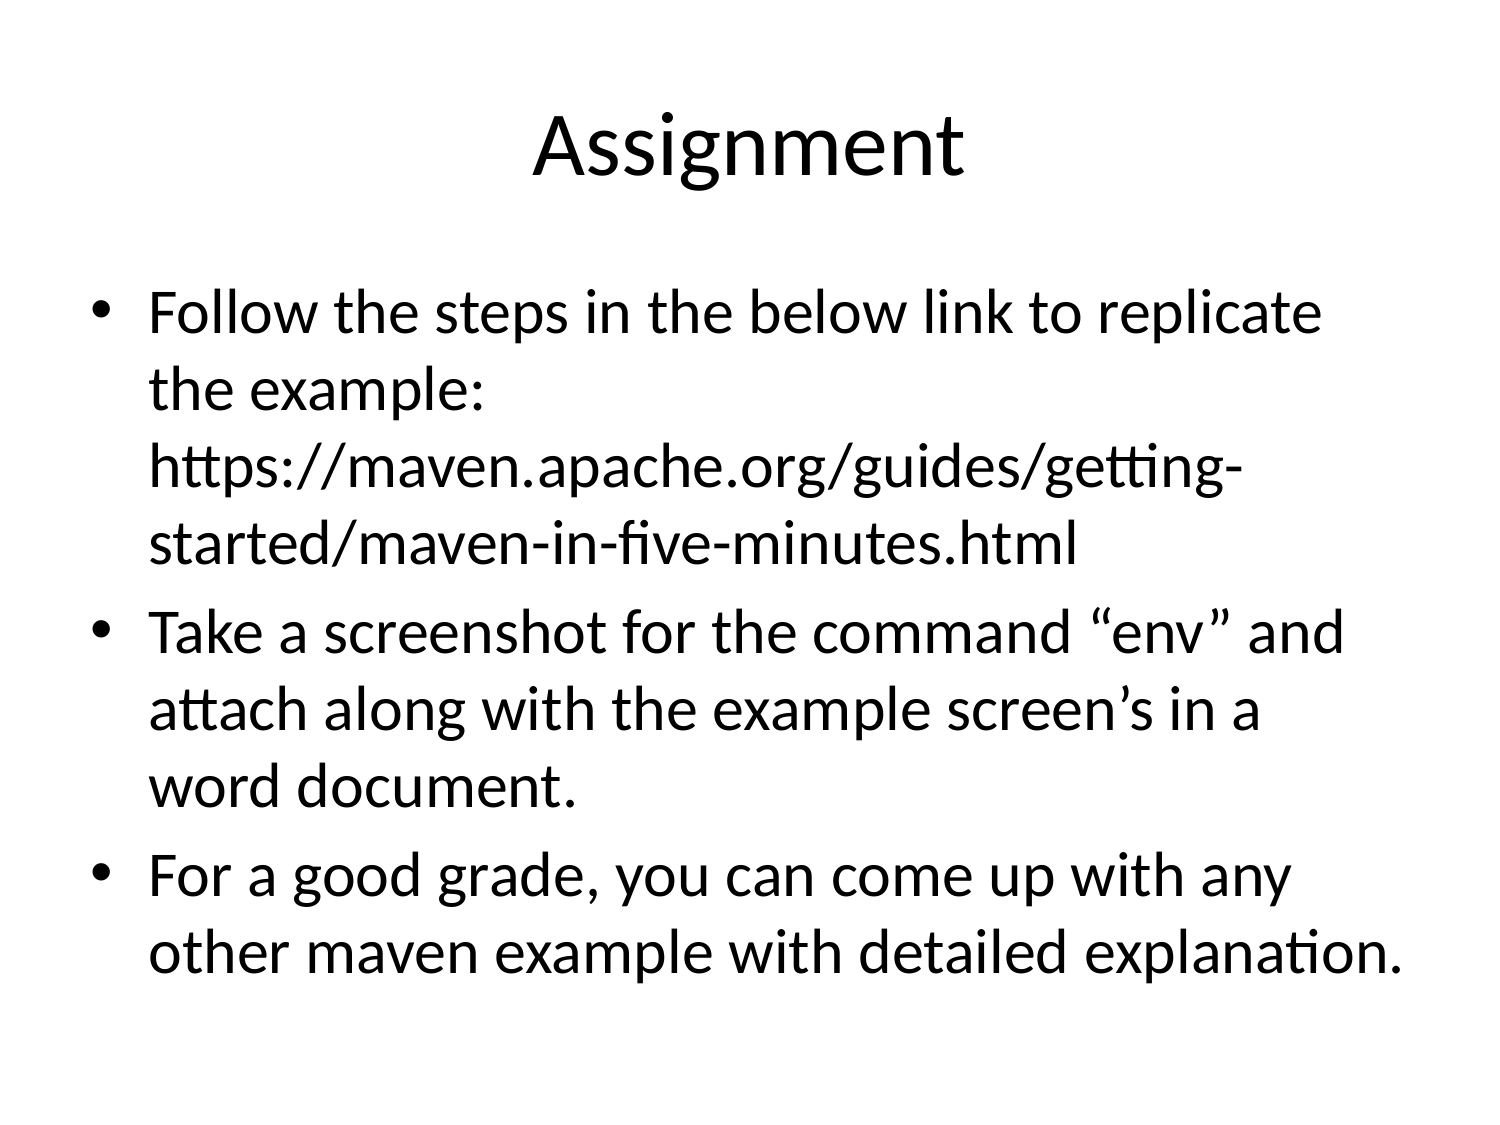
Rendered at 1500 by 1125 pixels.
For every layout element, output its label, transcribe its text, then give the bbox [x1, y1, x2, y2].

list Follow the steps in the below link to replicate the example: https://maven.apache.org/guides/getting-started/maven-in-five-minutes.html Take a screenshot for the command “env” and attach along with the example screen’s in a word document. For a good grade, you can come up with any other maven example with detailed explanation. [75, 262, 1425, 1005]
title Assignment [75, 45, 1425, 233]
